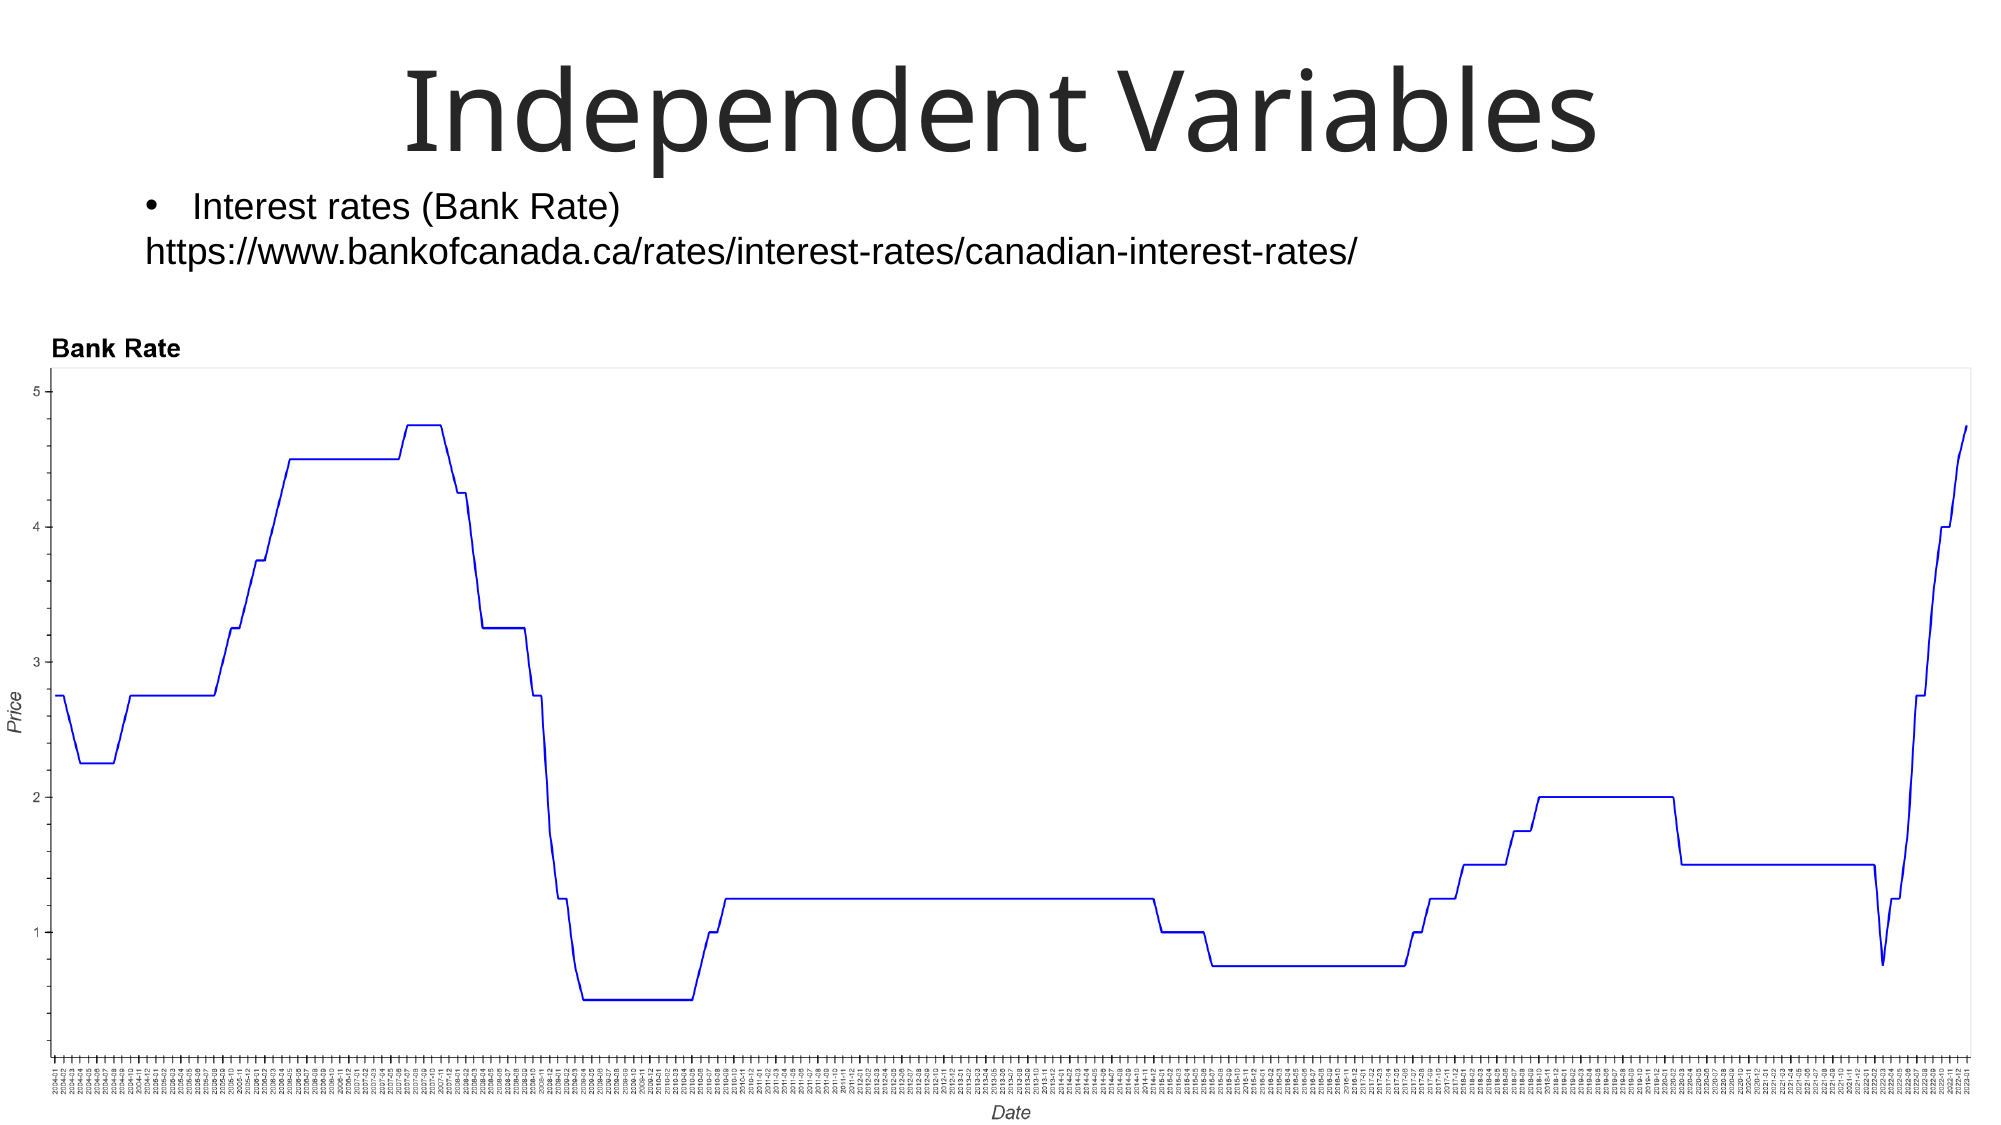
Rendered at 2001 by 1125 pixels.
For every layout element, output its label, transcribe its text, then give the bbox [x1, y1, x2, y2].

text_box Interest rates (Bank Rate) https://www.bankofcanada.ca/rates/interest-rates/canadian-interest-rates/ [130, 174, 1817, 280]
picture [0, 325, 2000, 1125]
list Independent Variables [53, 55, 1952, 175]
